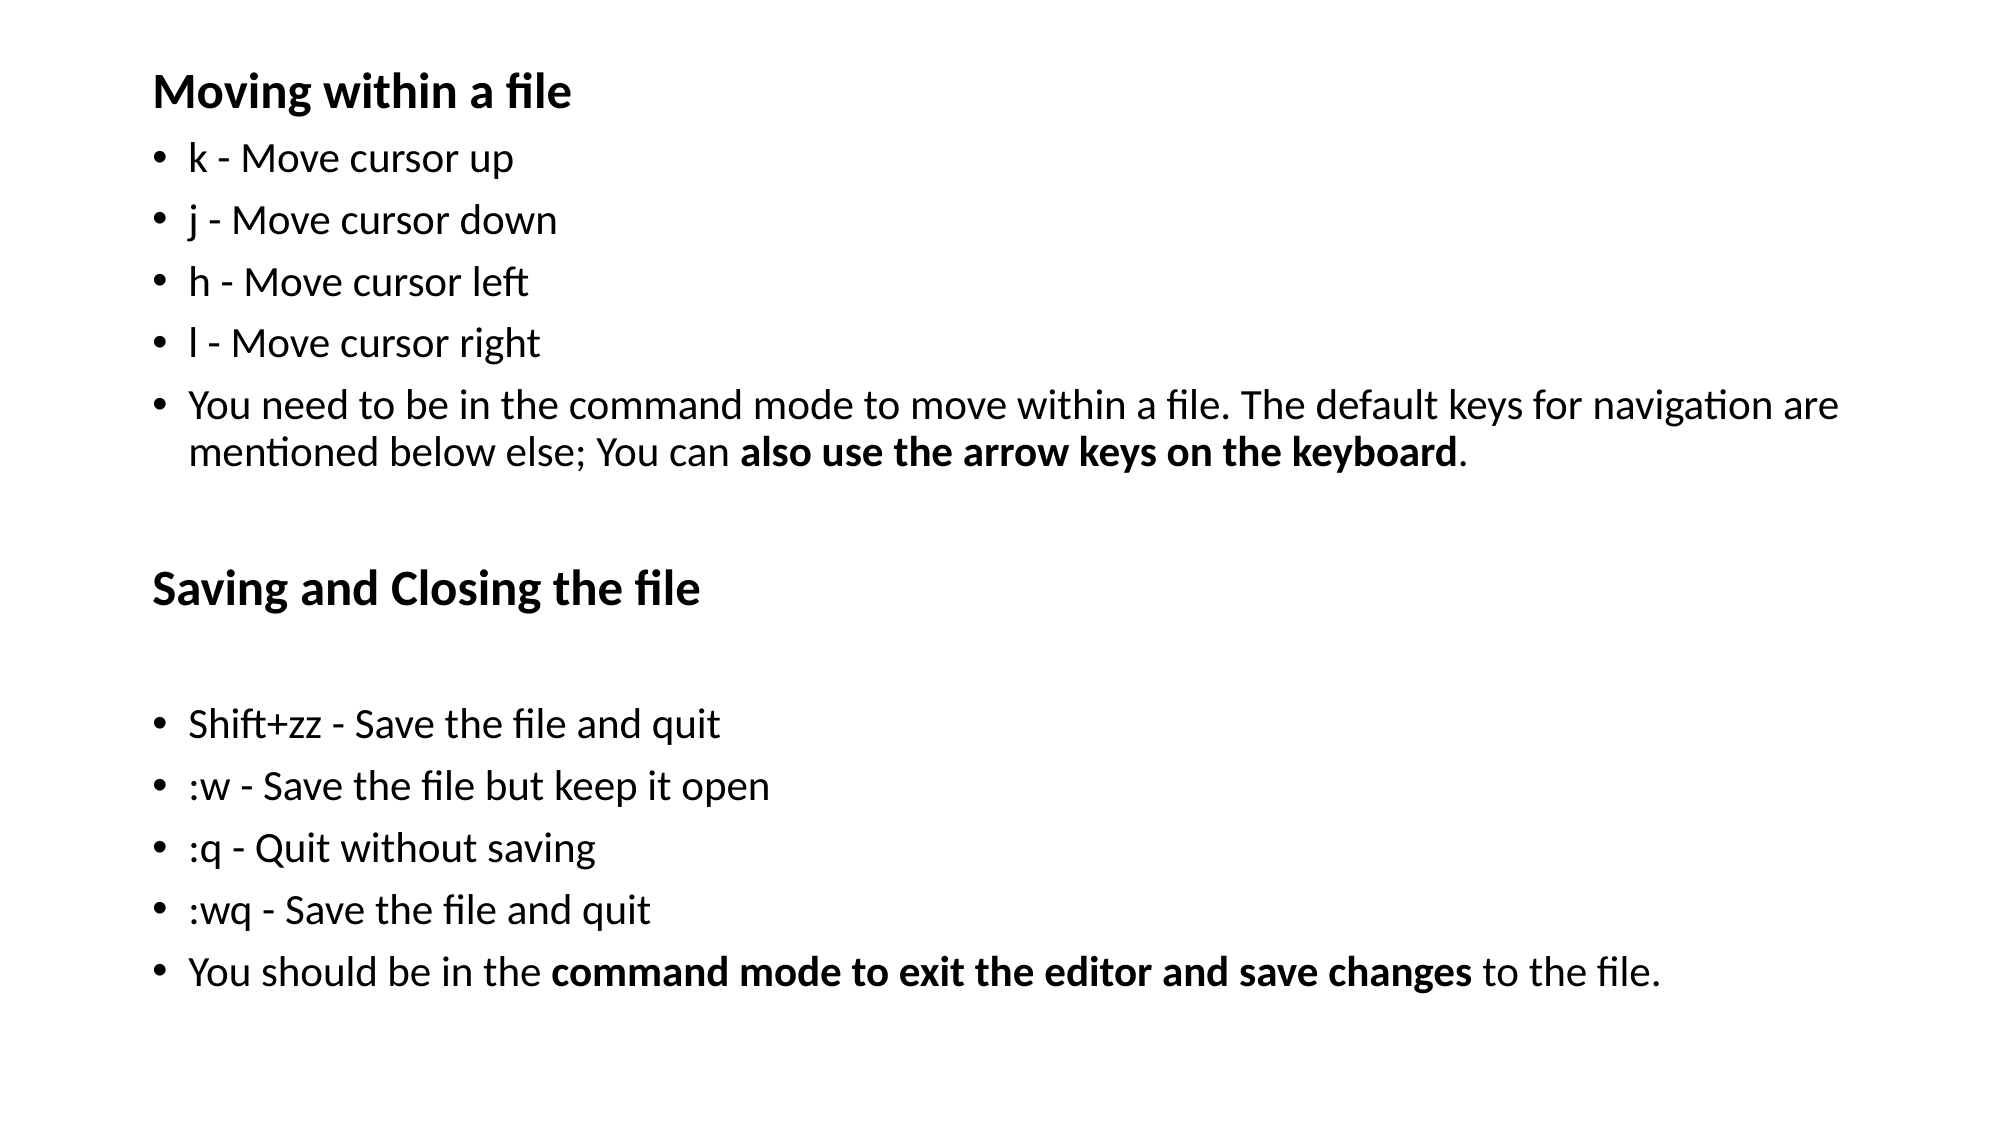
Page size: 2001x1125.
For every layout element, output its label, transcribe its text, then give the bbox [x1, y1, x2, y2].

list Moving within a file k - Move cursor up j - Move cursor down h - Move cursor left l - Move cursor right You need to be in the command mode to move within a file. The default keys for navigation are mentioned below else; You can also use the arrow keys on the keyboard. Saving and Closing the file Shift+zz - Save the file and quit :w - Save the file but keep it open :q - Quit without saving :wq - Save the file and quit You should be in the command mode to exit the editor and save changes to the file. [137, 57, 1863, 1014]
